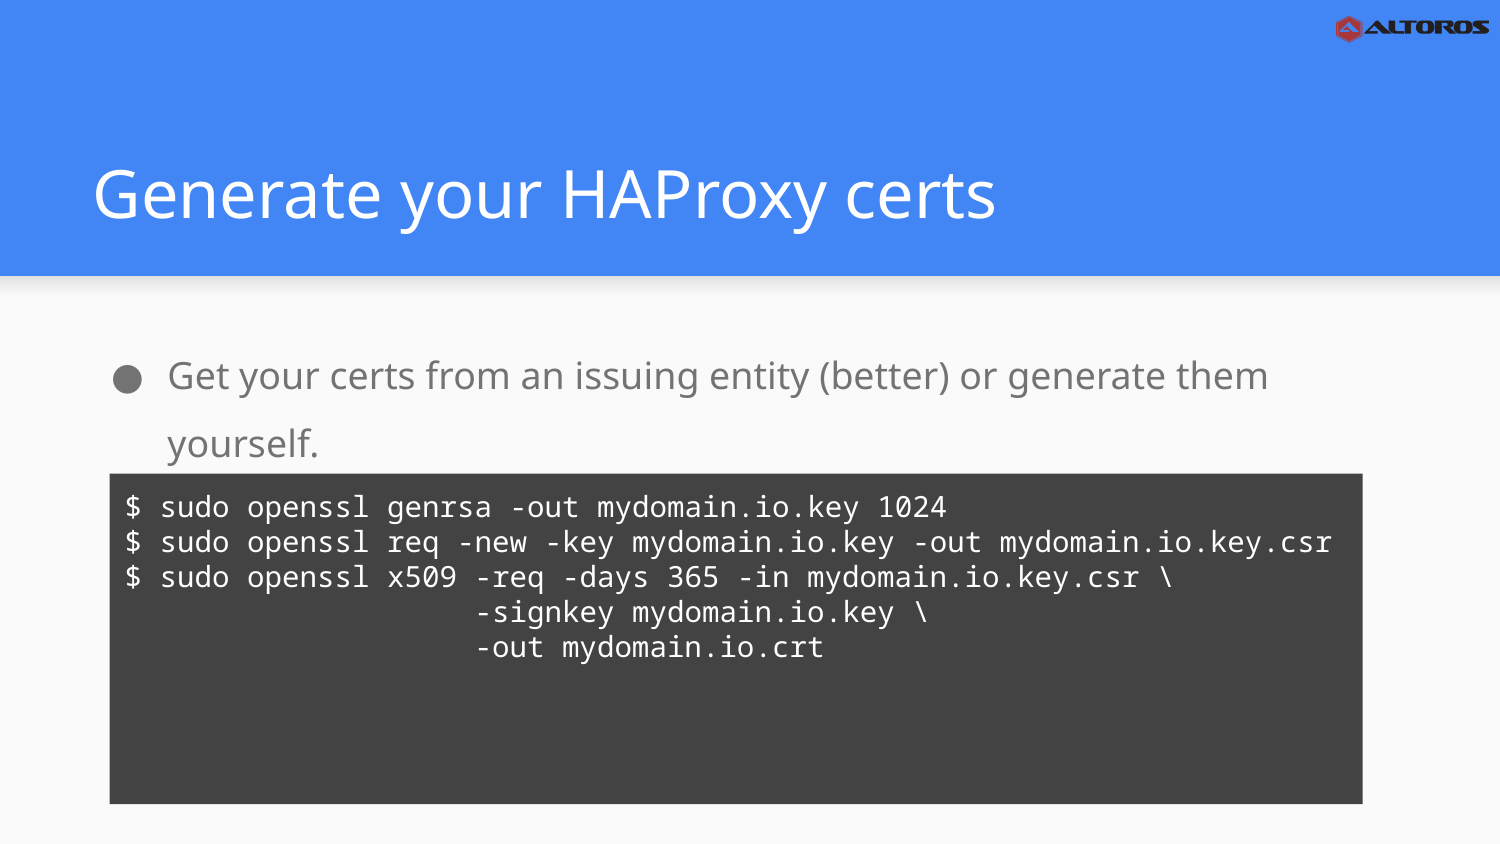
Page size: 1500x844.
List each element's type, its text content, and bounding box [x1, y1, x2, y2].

title Generate your HAProxy certs [77, 121, 1427, 248]
picture [1336, 10, 1489, 49]
text_box $ sudo openssl genrsa -out mydomain.io.key 1024 $ sudo openssl req -new -key mydomain.io.key -out mydomain.io.key.csr $ sudo openssl x509 -req -days 365 -in mydomain.io.key.csr \ -signkey mydomain.io.key \ -out mydomain.io.crt [109, 473, 1363, 805]
list Get your certs from an issuing entity (better) or generate them yourself. HAProxy uses RSA + X509 certs. [77, 314, 1427, 474]
